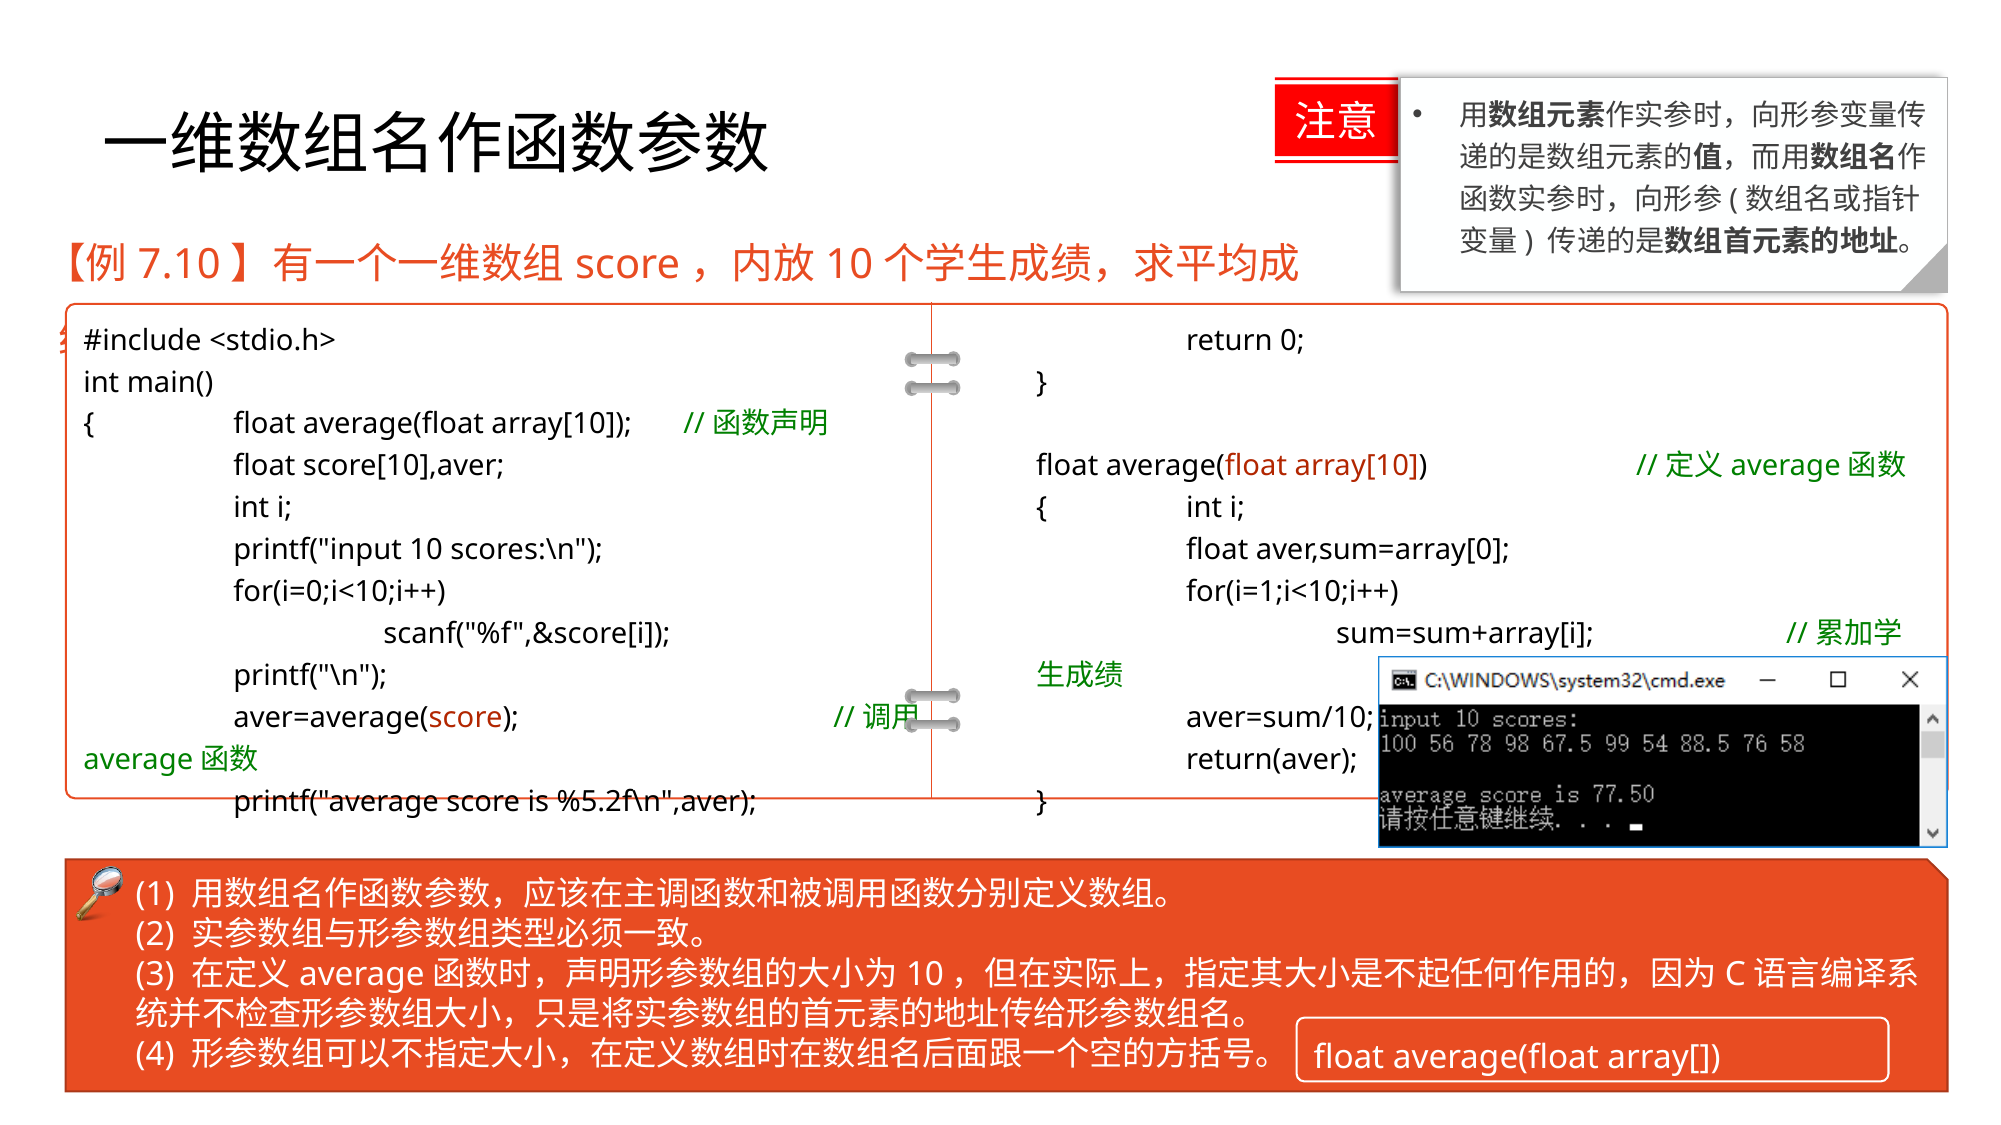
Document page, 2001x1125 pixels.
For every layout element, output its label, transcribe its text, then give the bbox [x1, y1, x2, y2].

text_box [905, 352, 960, 395]
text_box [65, 859, 1948, 1092]
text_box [1274, 77, 1948, 293]
title 一维数组名作函数参数 [87, 36, 1813, 204]
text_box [905, 689, 960, 732]
picture [1378, 656, 1948, 848]
text_box #include <stdio.h> int main() { float average(float array[10]); //函数声明 float score[10],aver; int i; printf("input 10 scores:\n"); for(i=0;i<10;i++) scanf("%f",&score[i]); printf("\n"); aver=average(score); //调用average函数 printf("average score is %5.2f\n",aver); return 0; } float average(float array[10]) //定义average函数 { int i; float aver,sum=array[0]; for(i=1;i<10;i++) sum=sum+array[i]; //累加学生成绩 aver=sum/10; return(aver); } [64, 302, 1949, 800]
list 【例7.10】有一个一维数组score，内放10个学生成绩，求平均成绩。 [28, 204, 1372, 296]
